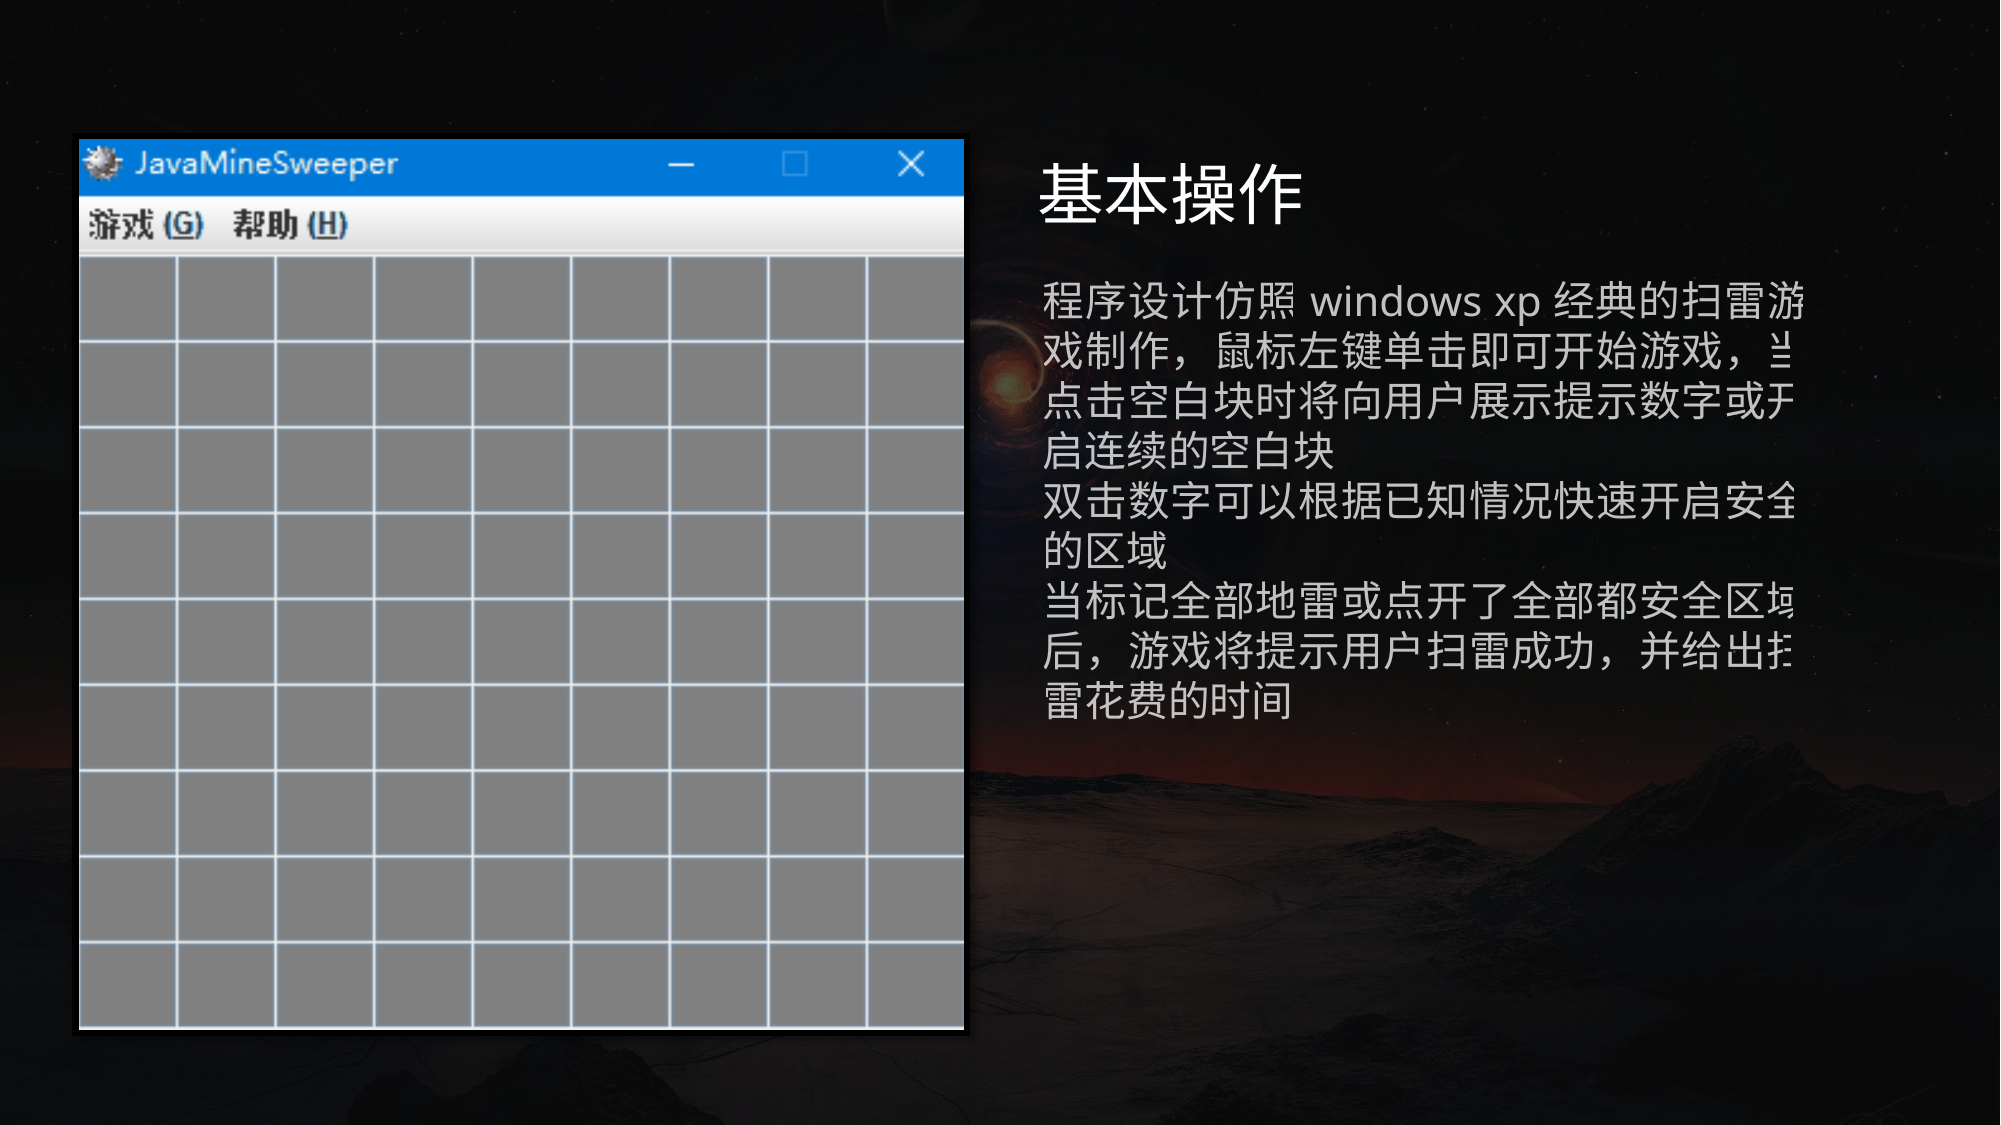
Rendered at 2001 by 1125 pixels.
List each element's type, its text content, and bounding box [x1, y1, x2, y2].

picture [78, 138, 965, 1030]
text_box 程序设计仿照windows xp经典的扫雷游戏制作，鼠标左键单击即可开始游戏，当点击空白块时将向用户展示提示数字或开启连续的空白块 双击数字可以根据已知情况快速开启安全的区域 当标记全部地雷或点开了全部都安全区域后，游戏将提示用户扫雷成功，并给出扫雷花费的时间 [1028, 267, 1824, 733]
text_box 基本操作 [1022, 145, 1824, 241]
